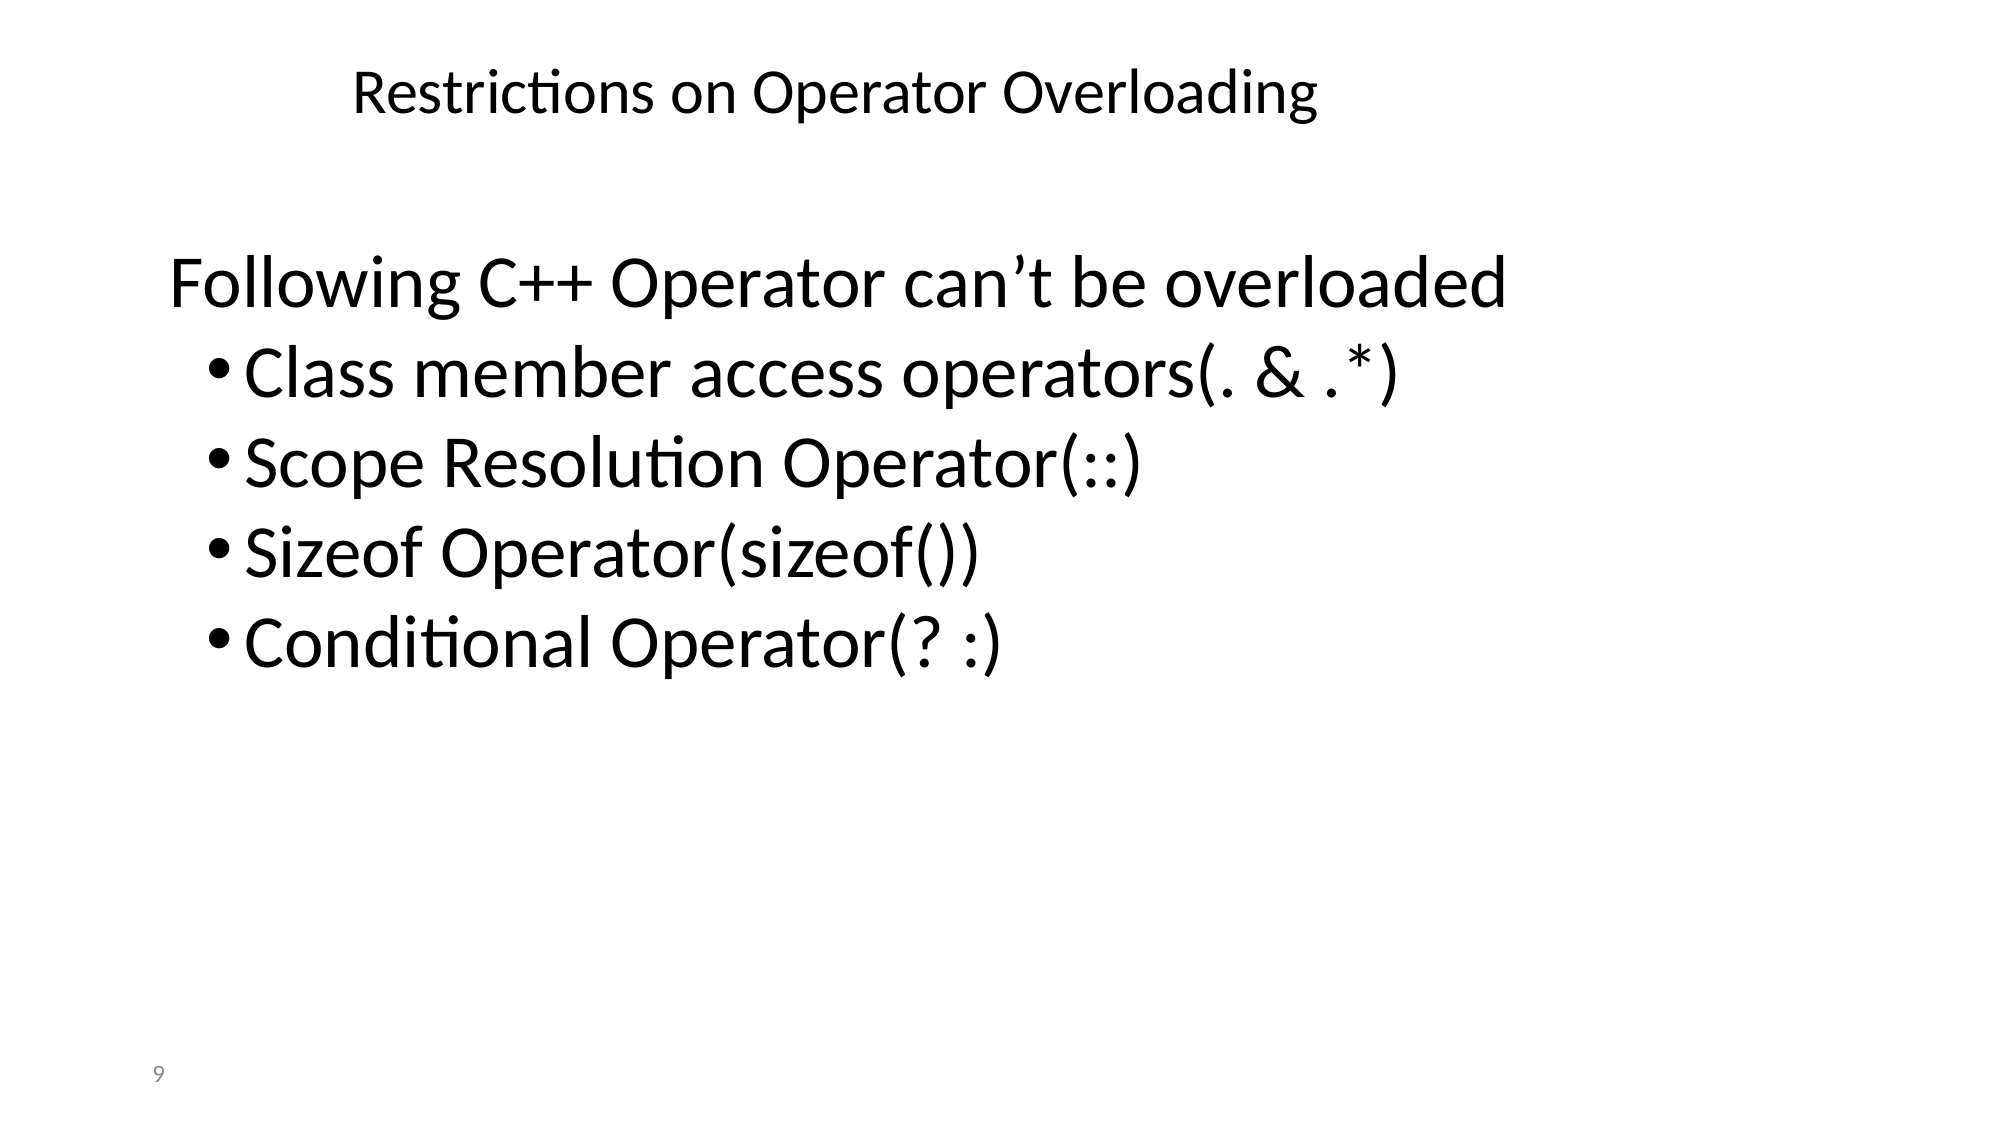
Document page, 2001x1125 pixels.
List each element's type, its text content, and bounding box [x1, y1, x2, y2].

slide_number ‹#› [137, 1042, 588, 1103]
text_box Following C++ Operator can’t be overloaded Class member access operators(. & .*) Scope Resolution Operator(::) Sizeof Operator(sizeof()) Conditional Operator(? :) [154, 224, 1675, 690]
title Restrictions on Operator Overloading [337, 50, 1688, 213]
